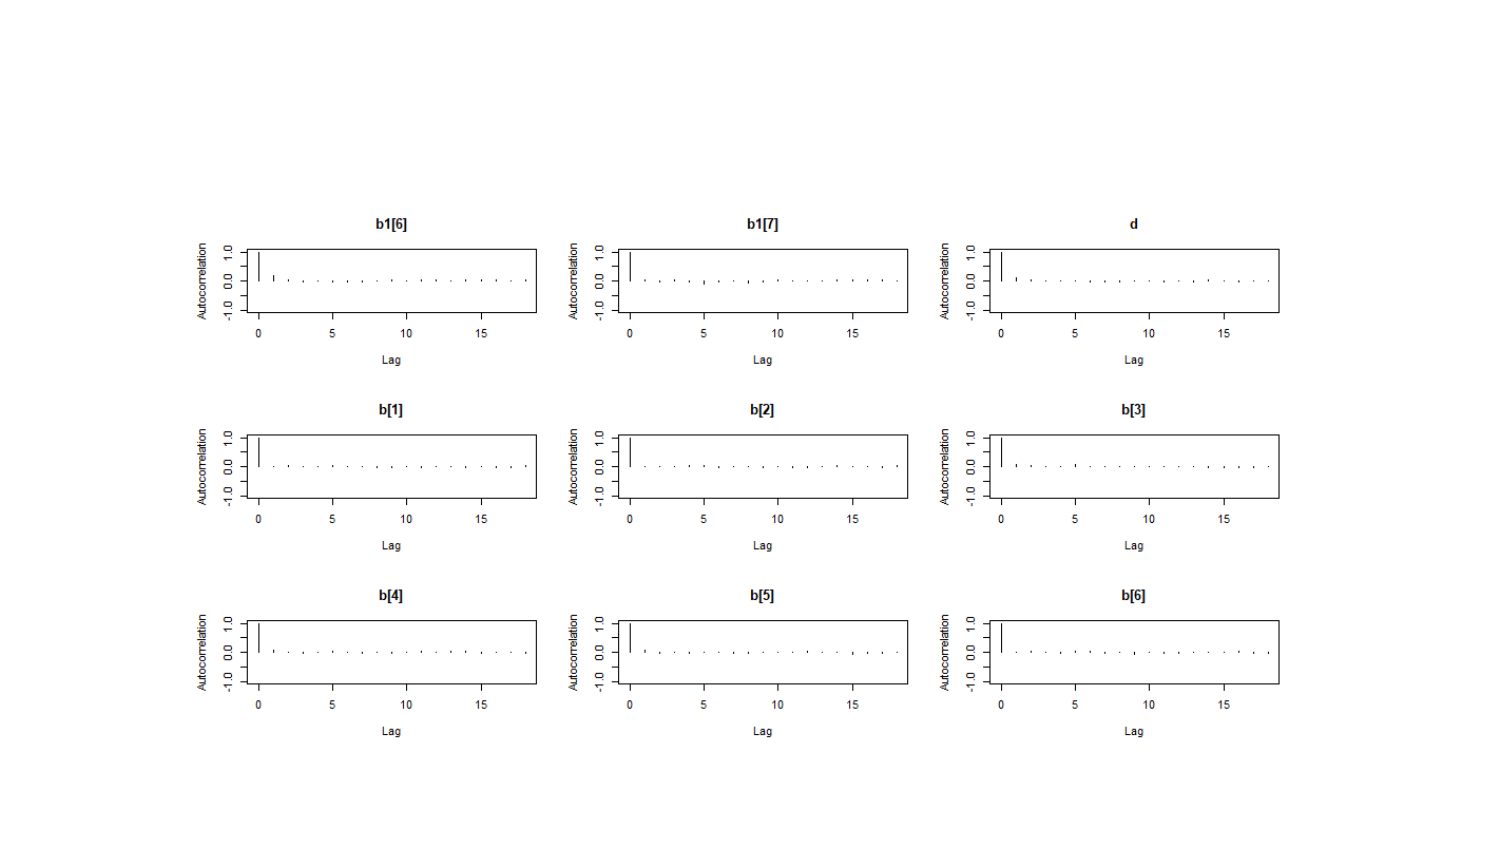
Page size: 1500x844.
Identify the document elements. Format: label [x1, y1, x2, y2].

picture [193, 195, 1307, 753]
